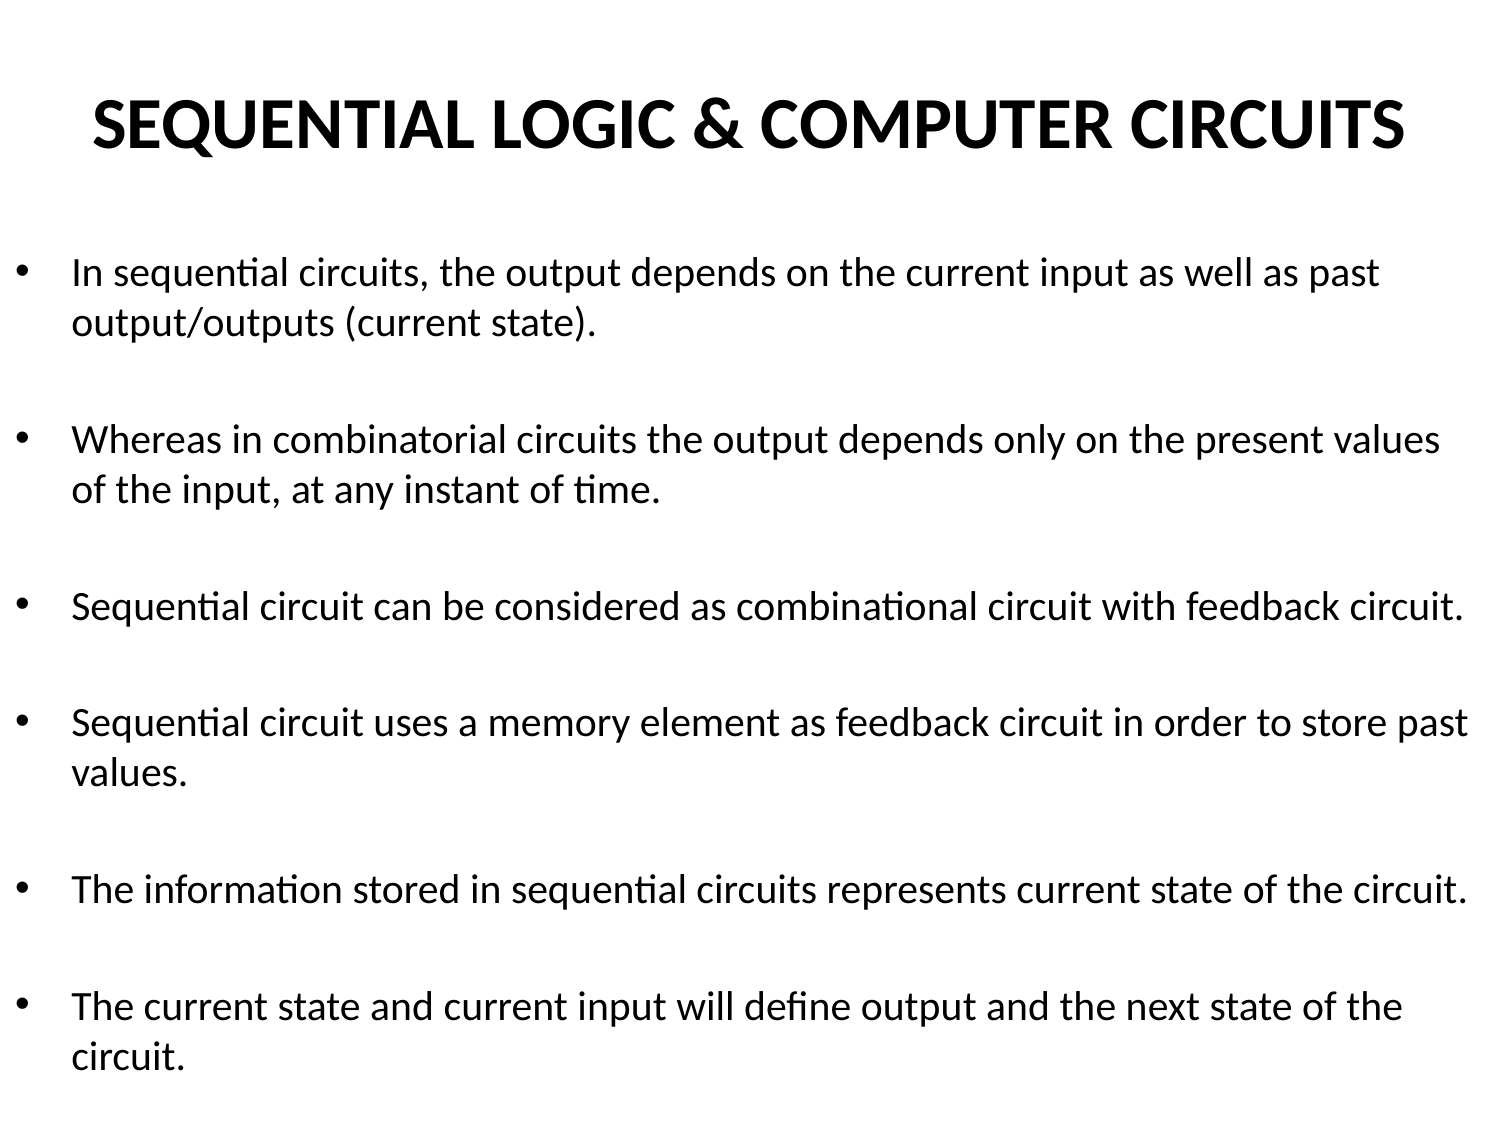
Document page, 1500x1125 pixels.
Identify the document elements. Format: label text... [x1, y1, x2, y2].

title SEQUENTIAL LOGIC & COMPUTER CIRCUITS [75, 24, 1425, 213]
list In sequential circuits, the output depends on the current input as well as past output/outputs (current state). Whereas in combinatorial circuits the output depends only on the present values of the input, at any instant of time. Sequential circuit can be considered as combinational circuit with feedback circuit. Sequential circuit uses a memory element as feedback circuit in order to store past values. The information stored in sequential circuits represents current state of the circuit. The current state and current input will define output and the next state of the circuit. [0, 237, 1500, 1125]
